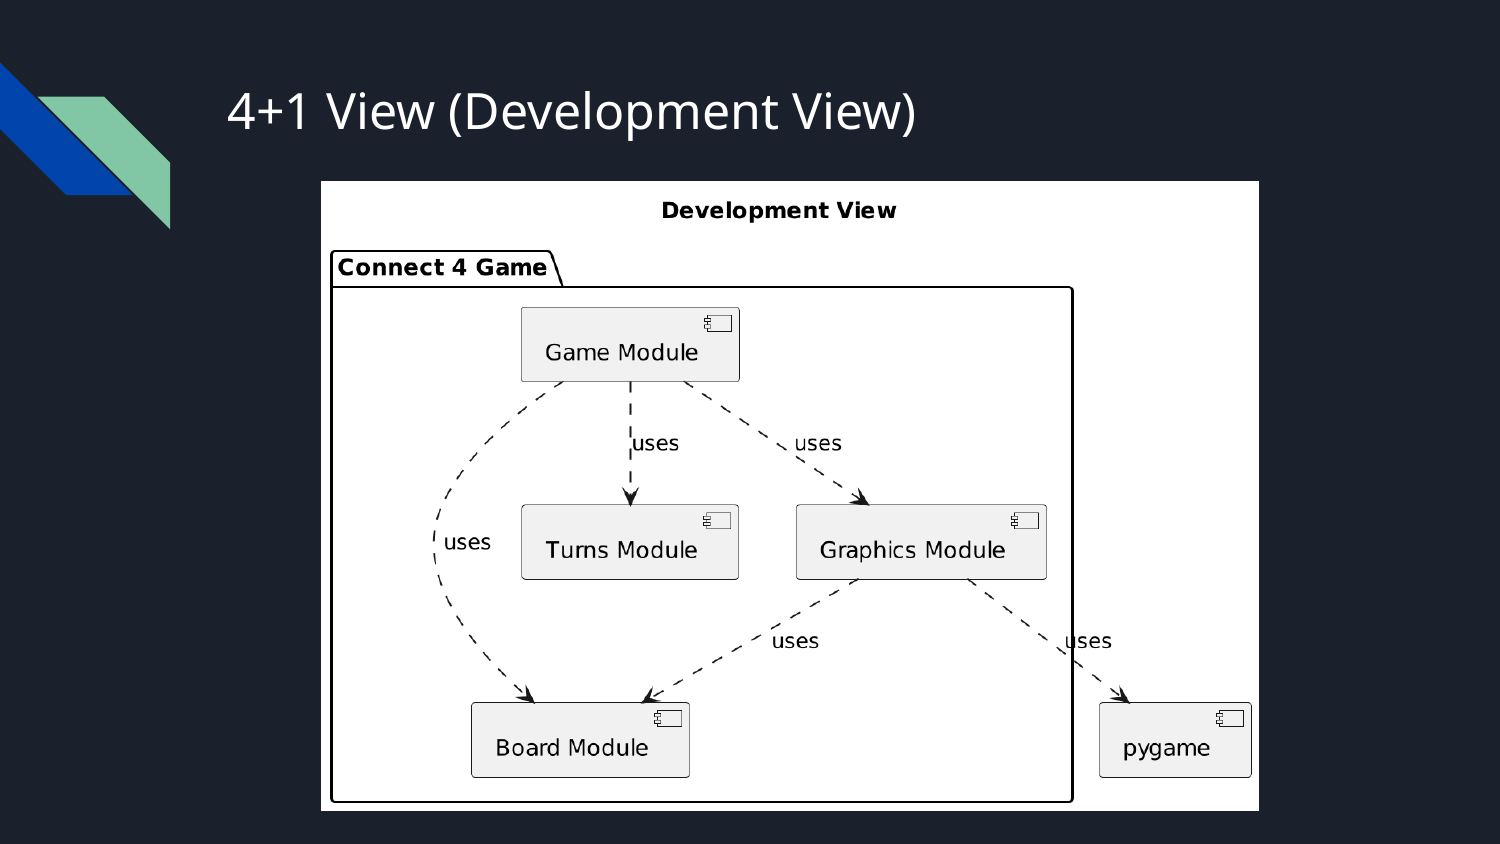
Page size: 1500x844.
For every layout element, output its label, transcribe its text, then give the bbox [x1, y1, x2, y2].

title 4+1 View (Development View) [212, 64, 1368, 215]
picture [321, 181, 1259, 811]
